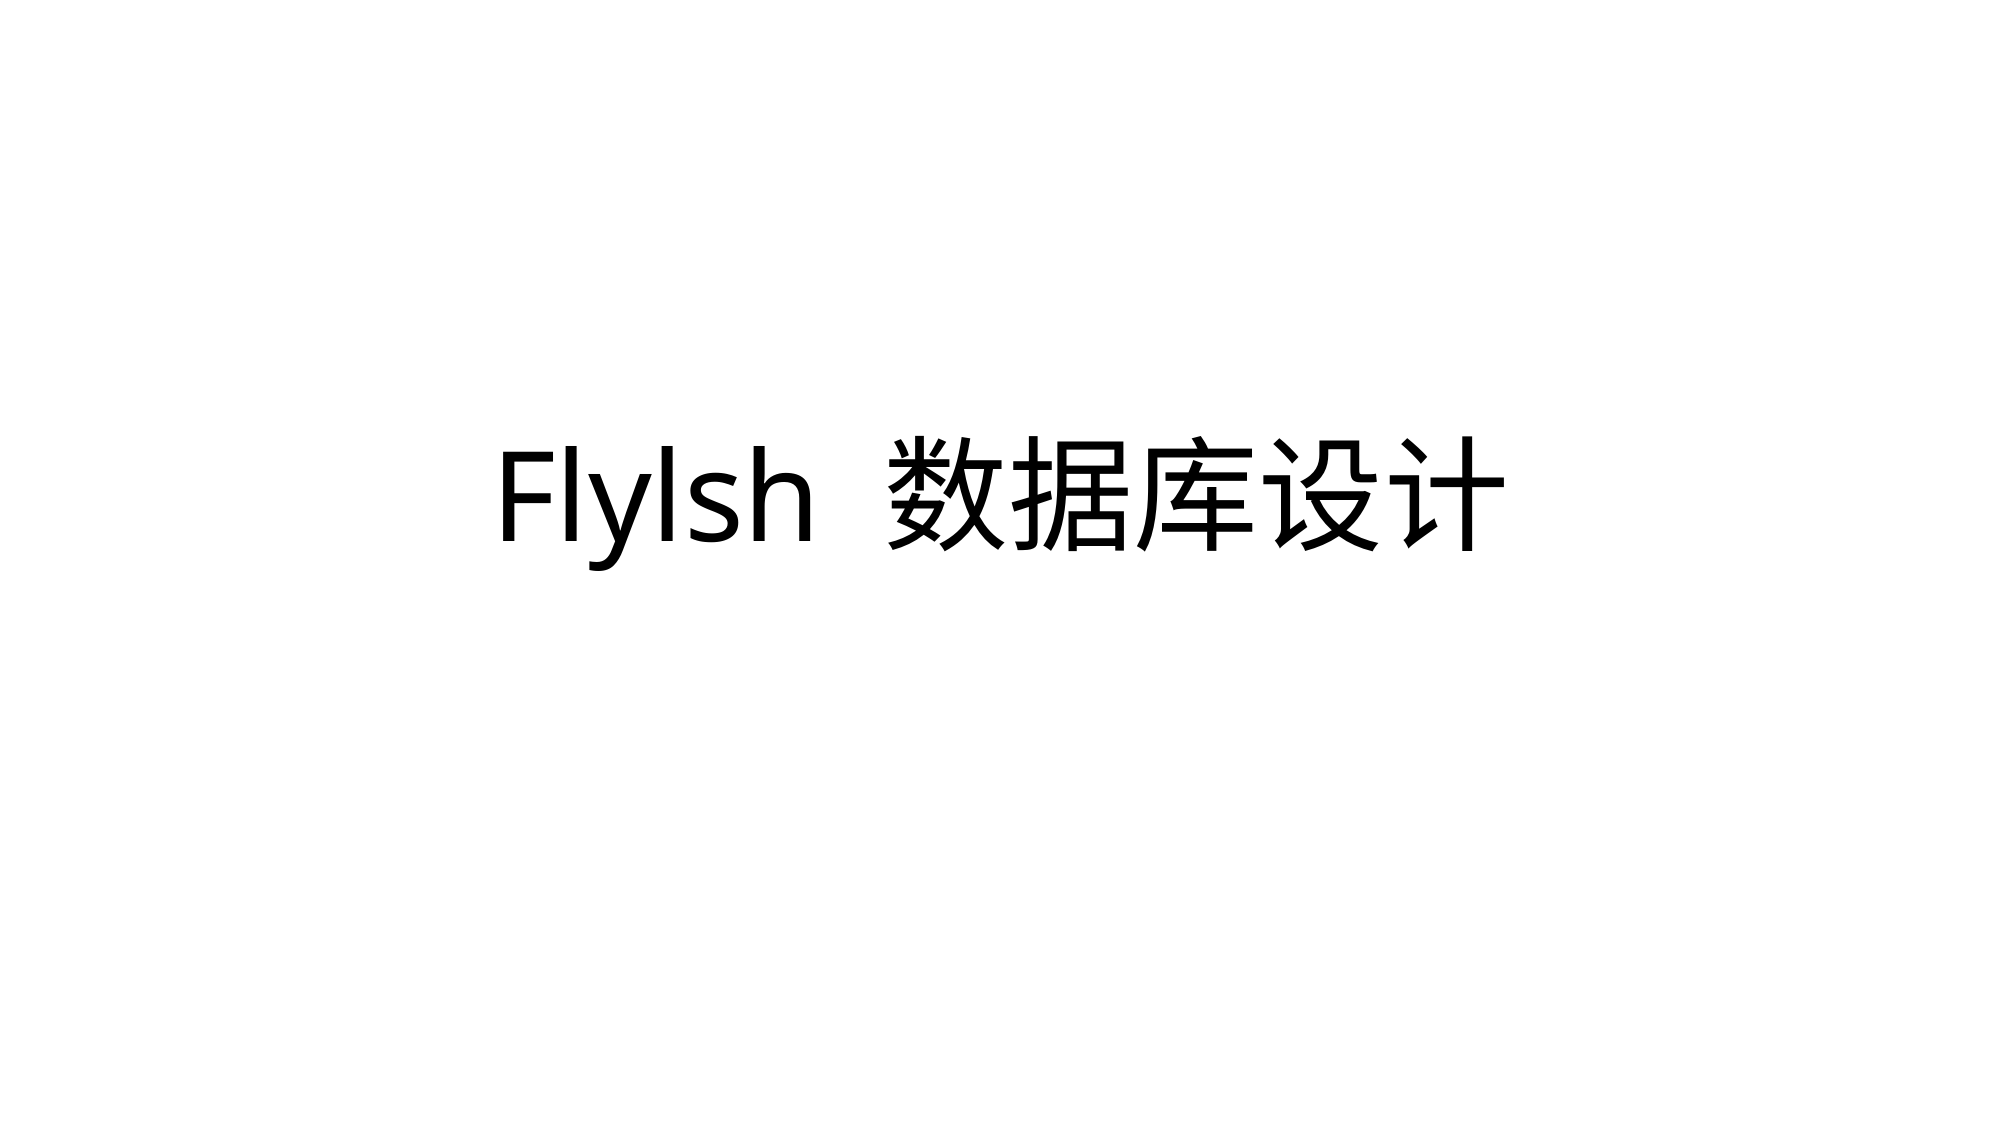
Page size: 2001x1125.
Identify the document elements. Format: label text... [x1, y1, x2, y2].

title Flylsh 数据库设计 [249, 184, 1750, 576]
